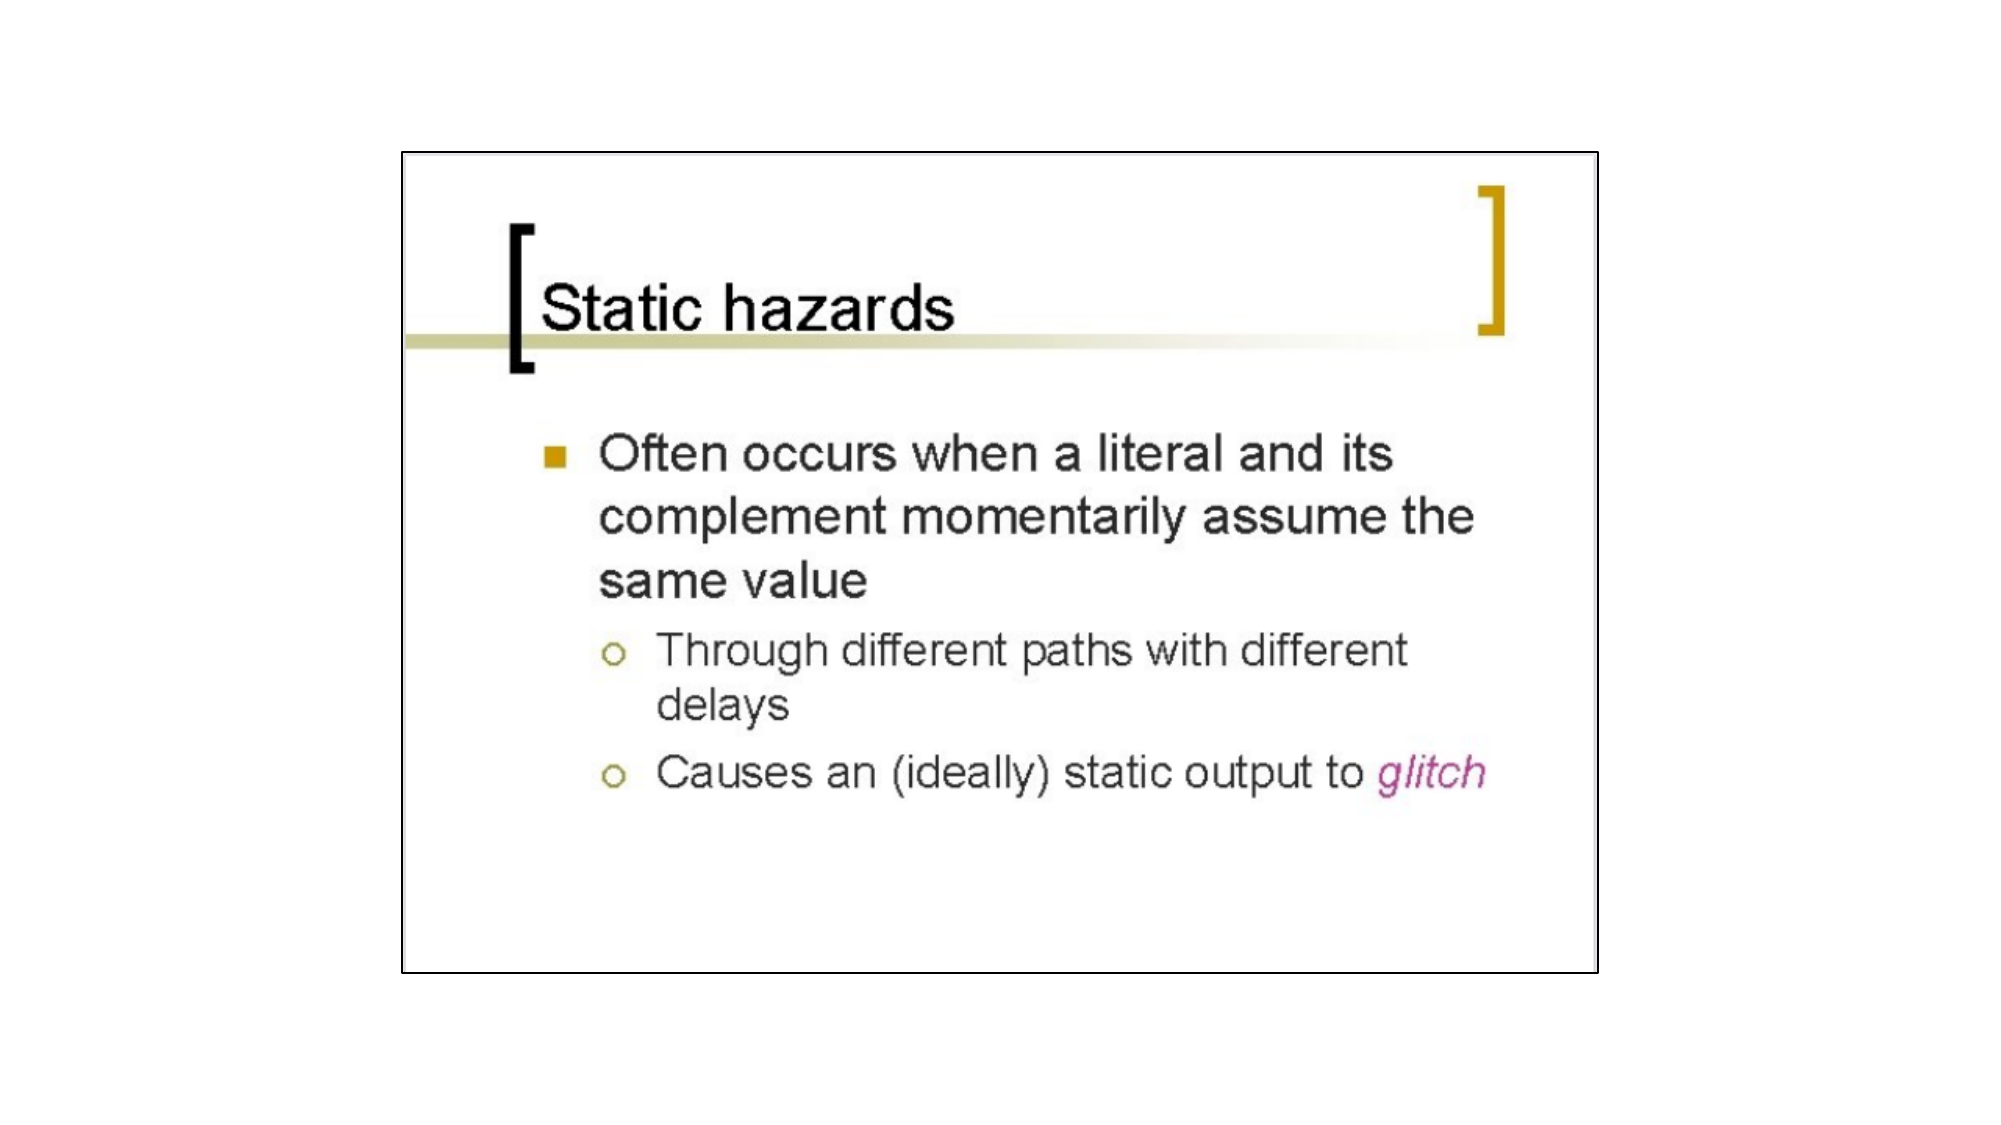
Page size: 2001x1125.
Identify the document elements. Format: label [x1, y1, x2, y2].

picture [403, 153, 1597, 972]
